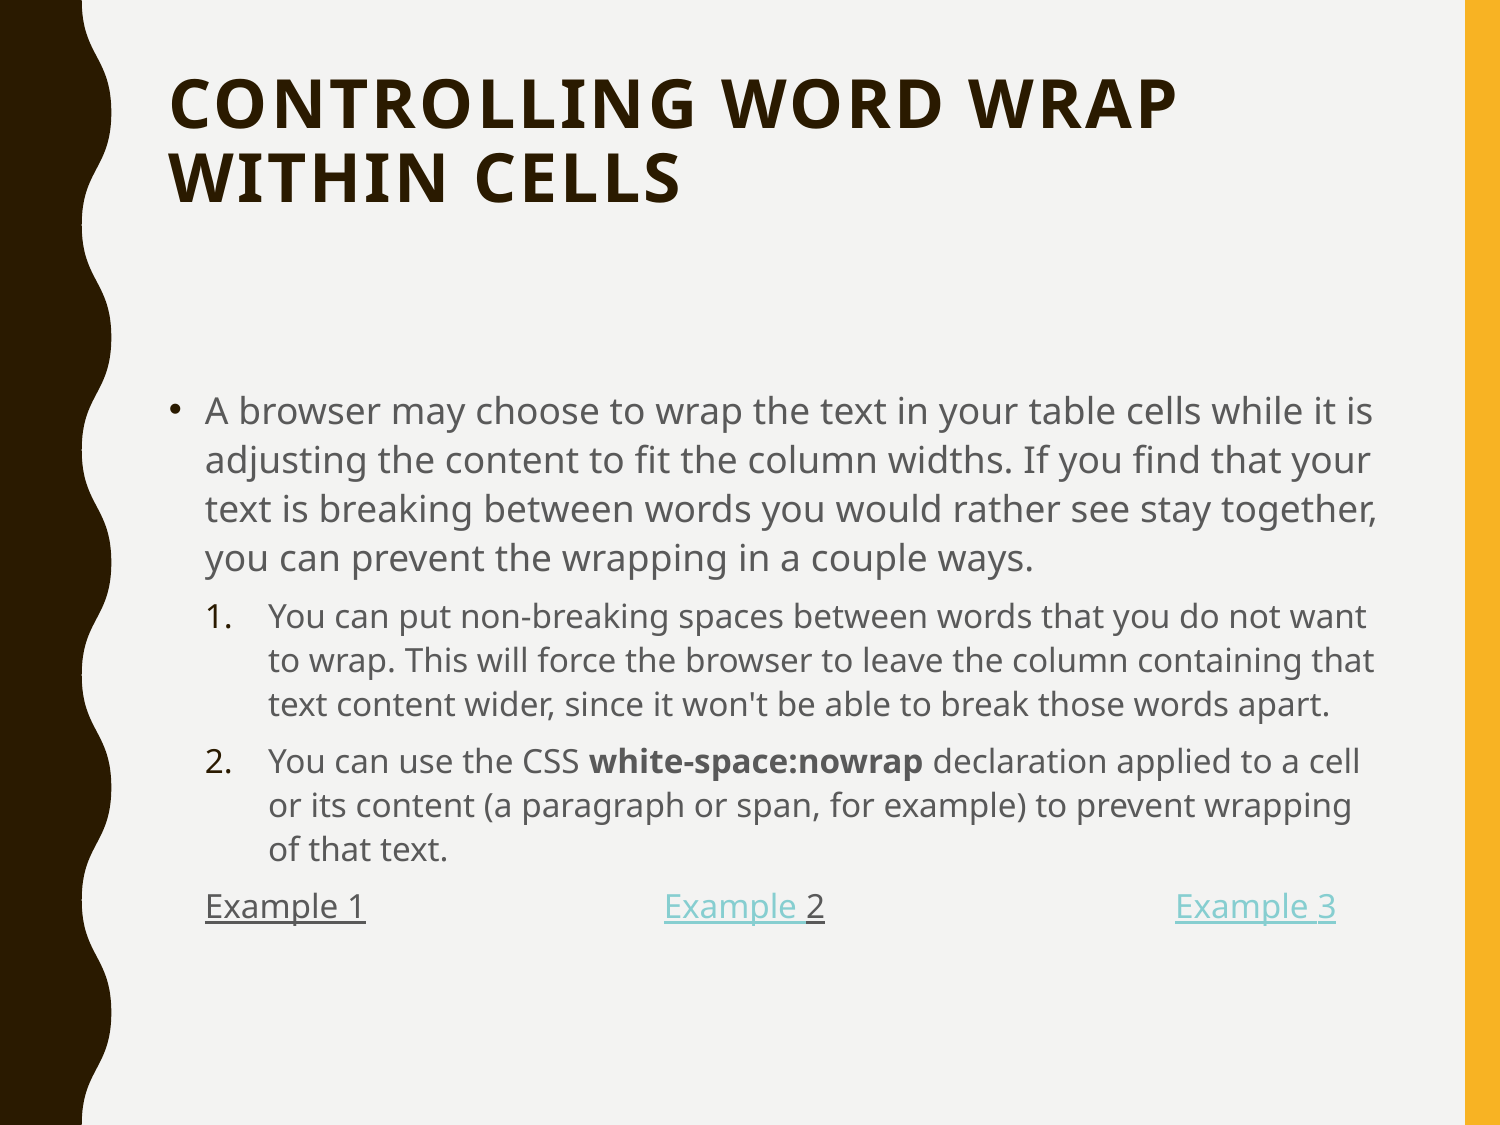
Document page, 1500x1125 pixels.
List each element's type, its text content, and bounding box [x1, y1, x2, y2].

list A browser may choose to wrap the text in your table cells while it is adjusting the content to fit the column widths. If you find that your text is breaking between words you would rather see stay together, you can prevent the wrapping in a couple ways. You can put non-breaking spaces between words that you do not want to wrap. This will force the browser to leave the column containing that text content wider, since it won't be able to break those words apart. You can use the CSS white-space:nowrap declaration applied to a cell or its content (a paragraph or span, for example) to prevent wrapping of that text. Example 1 Example 2 Example 3 [154, 375, 1407, 965]
title Controlling Word Wrap Within Cells [154, 62, 1407, 308]
